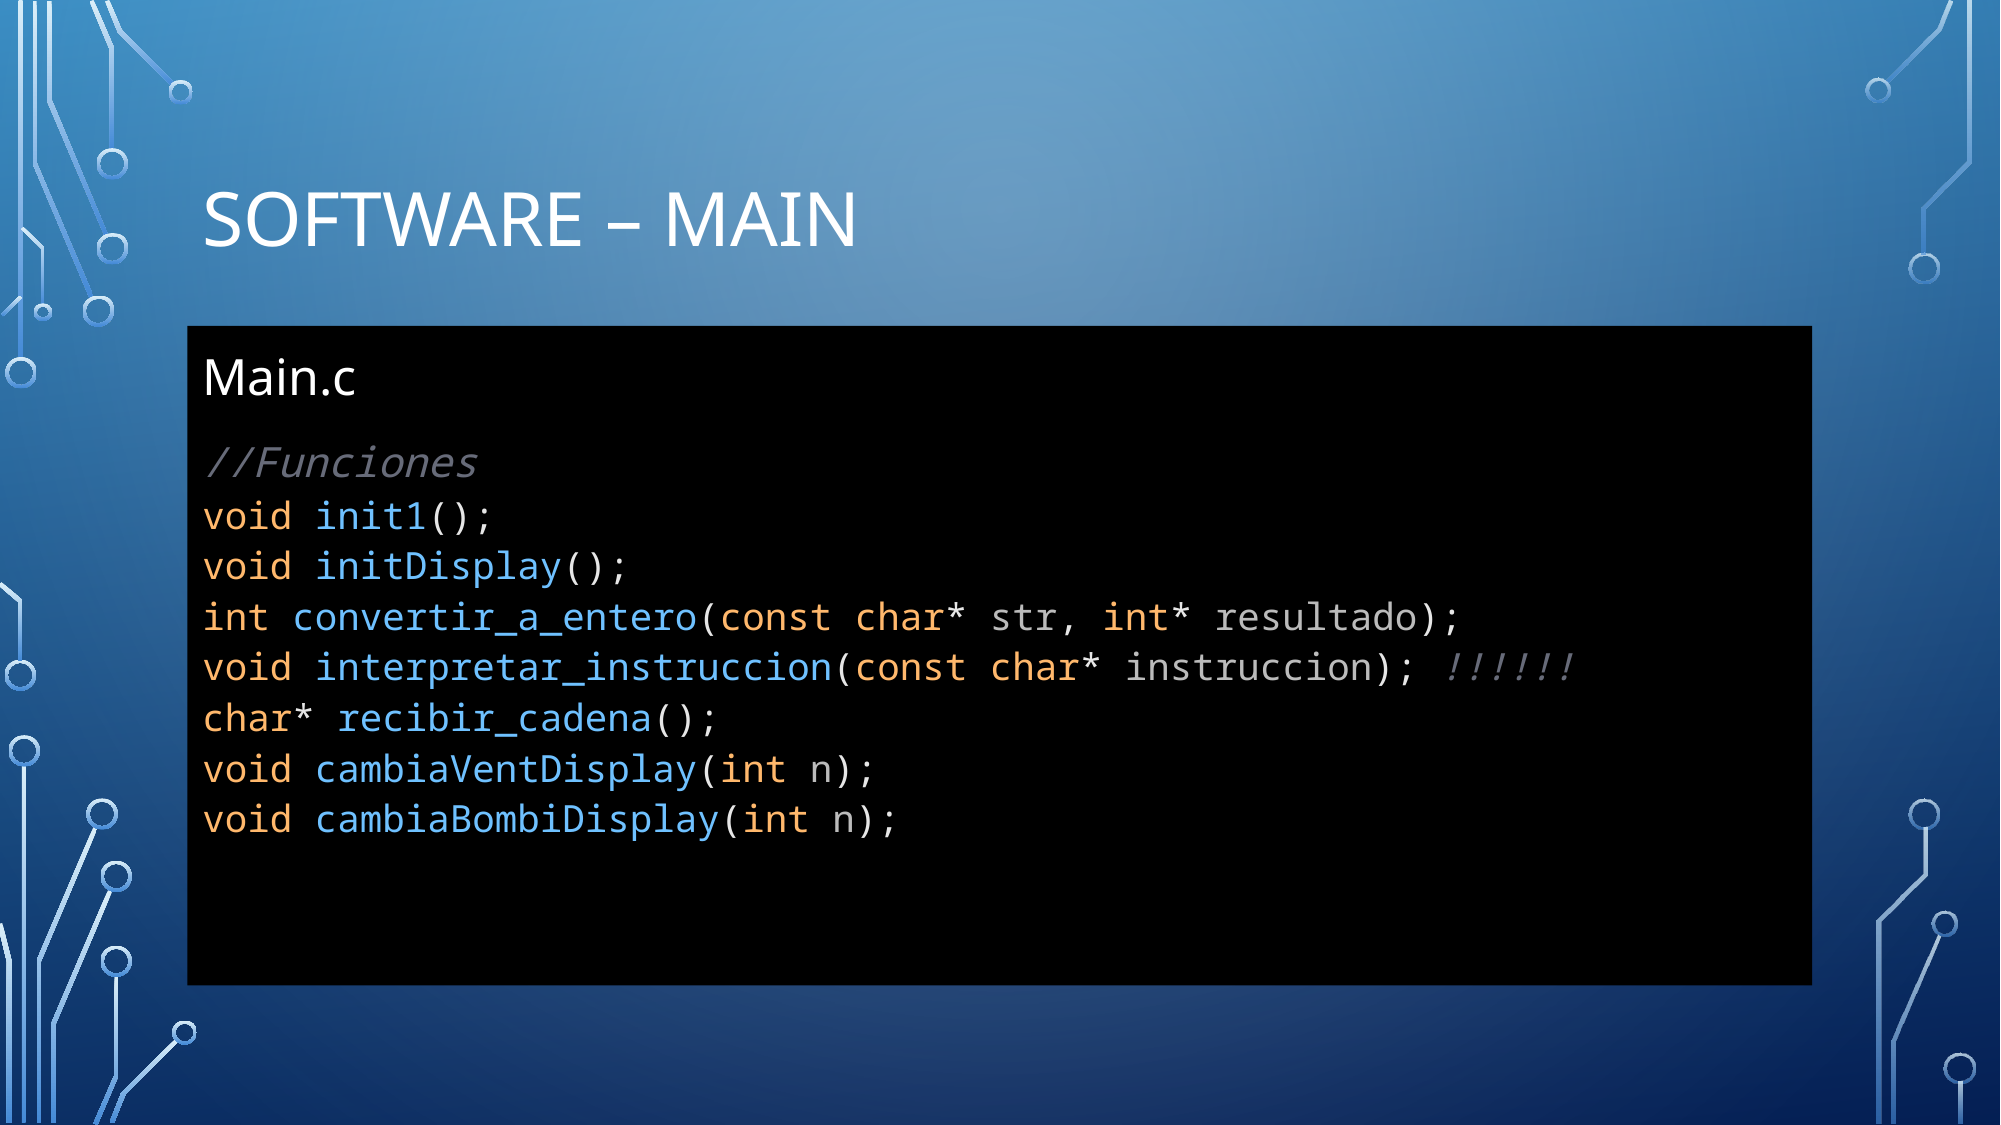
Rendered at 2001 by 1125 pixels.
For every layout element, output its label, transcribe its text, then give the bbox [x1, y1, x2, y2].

title software – Main [187, 101, 1813, 325]
list Main.c //Funciones void init1(); void initDisplay(); int convertir_a_entero(const char* str, int* resultado); void interpretar_instruccion(const char* instruccion); !!!!!! char* recibir_cadena(); void cambiaVentDisplay(int n); void cambiaBombiDisplay(int n); [187, 325, 1813, 986]
